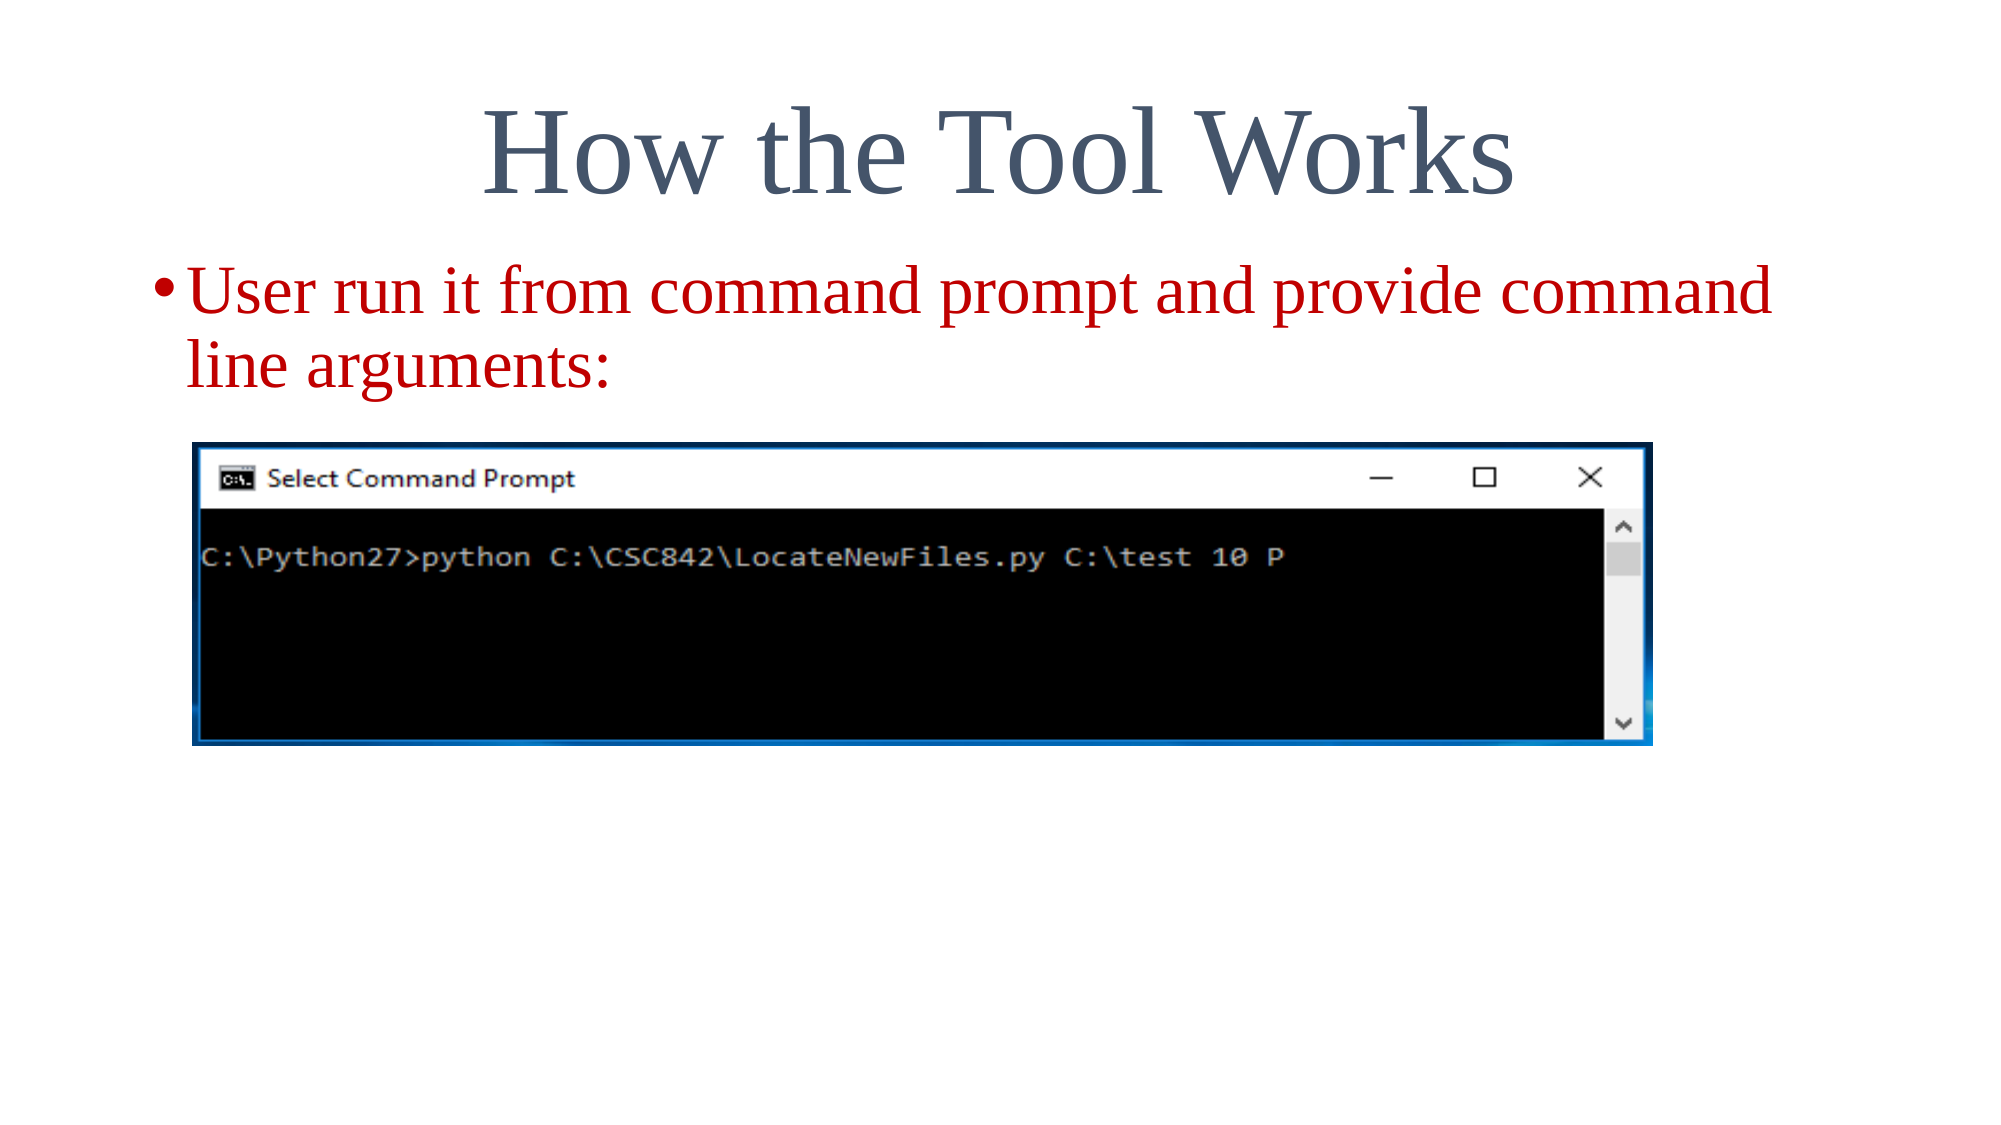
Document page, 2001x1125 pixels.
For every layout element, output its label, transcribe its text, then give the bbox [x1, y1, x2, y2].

picture [192, 442, 1653, 746]
list User run it from command prompt and provide command line arguments: [137, 246, 1863, 1014]
title How the Tool Works [137, 59, 1863, 246]
